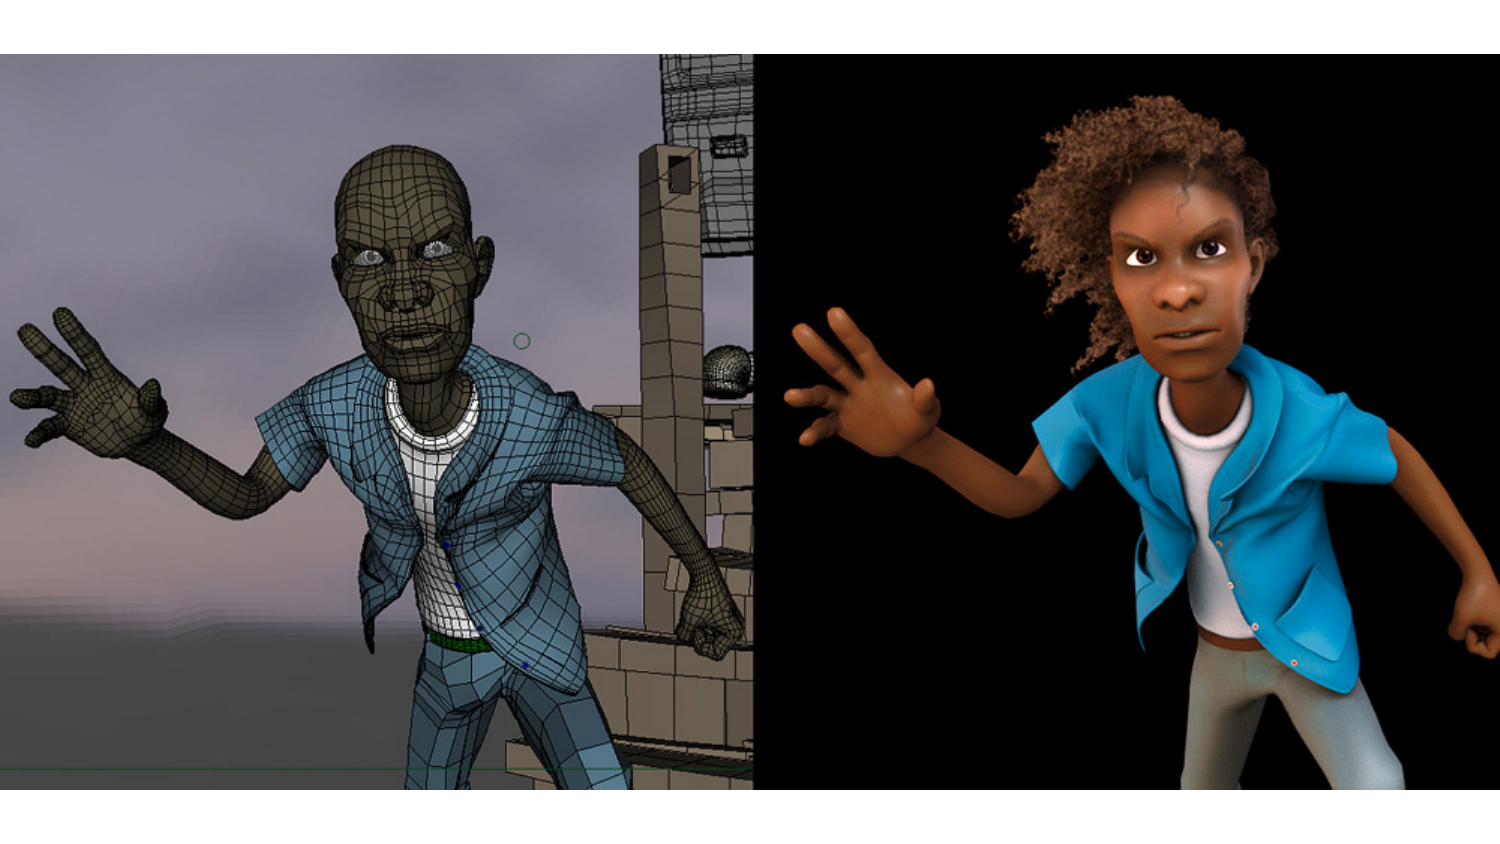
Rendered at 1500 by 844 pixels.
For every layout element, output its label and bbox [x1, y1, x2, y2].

picture [0, 54, 1500, 790]
